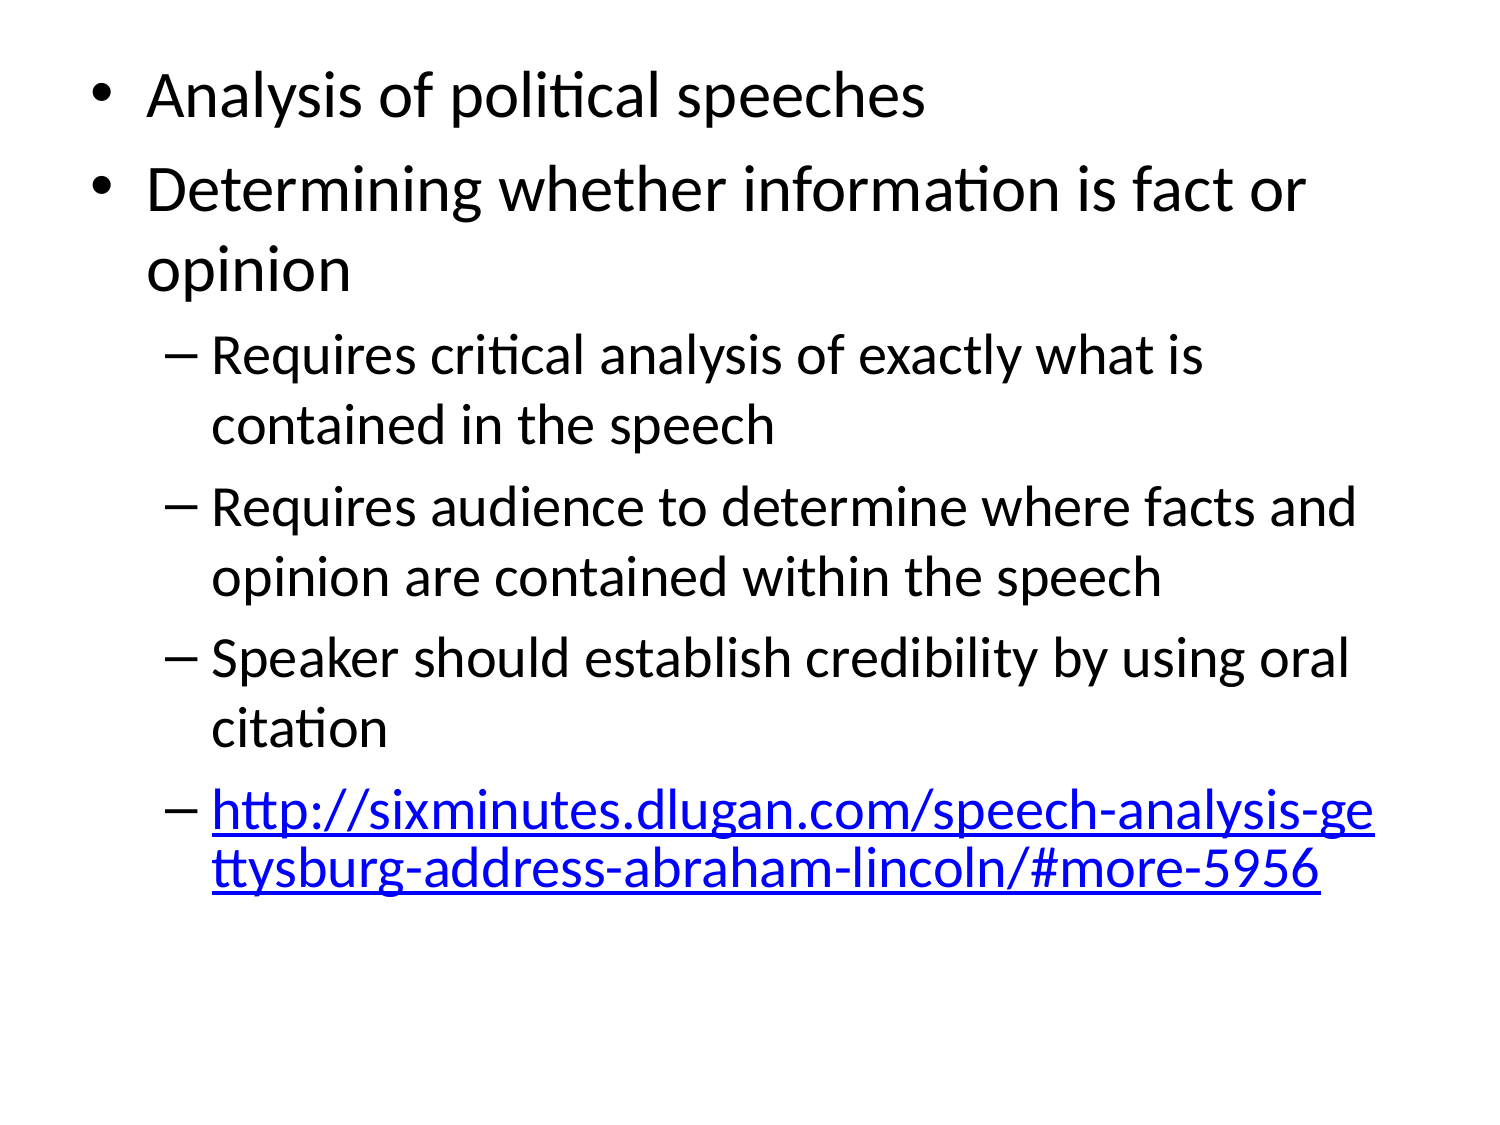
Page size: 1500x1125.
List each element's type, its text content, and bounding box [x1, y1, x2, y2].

list Analysis of political speeches Determining whether information is fact or opinion Requires critical analysis of exactly what is contained in the speech Requires audience to determine where facts and opinion are contained within the speech Speaker should establish credibility by using oral citation http://sixminutes.dlugan.com/speech-analysis-gettysburg-address-abraham-lincoln/#more-5956 [75, 43, 1425, 1005]
